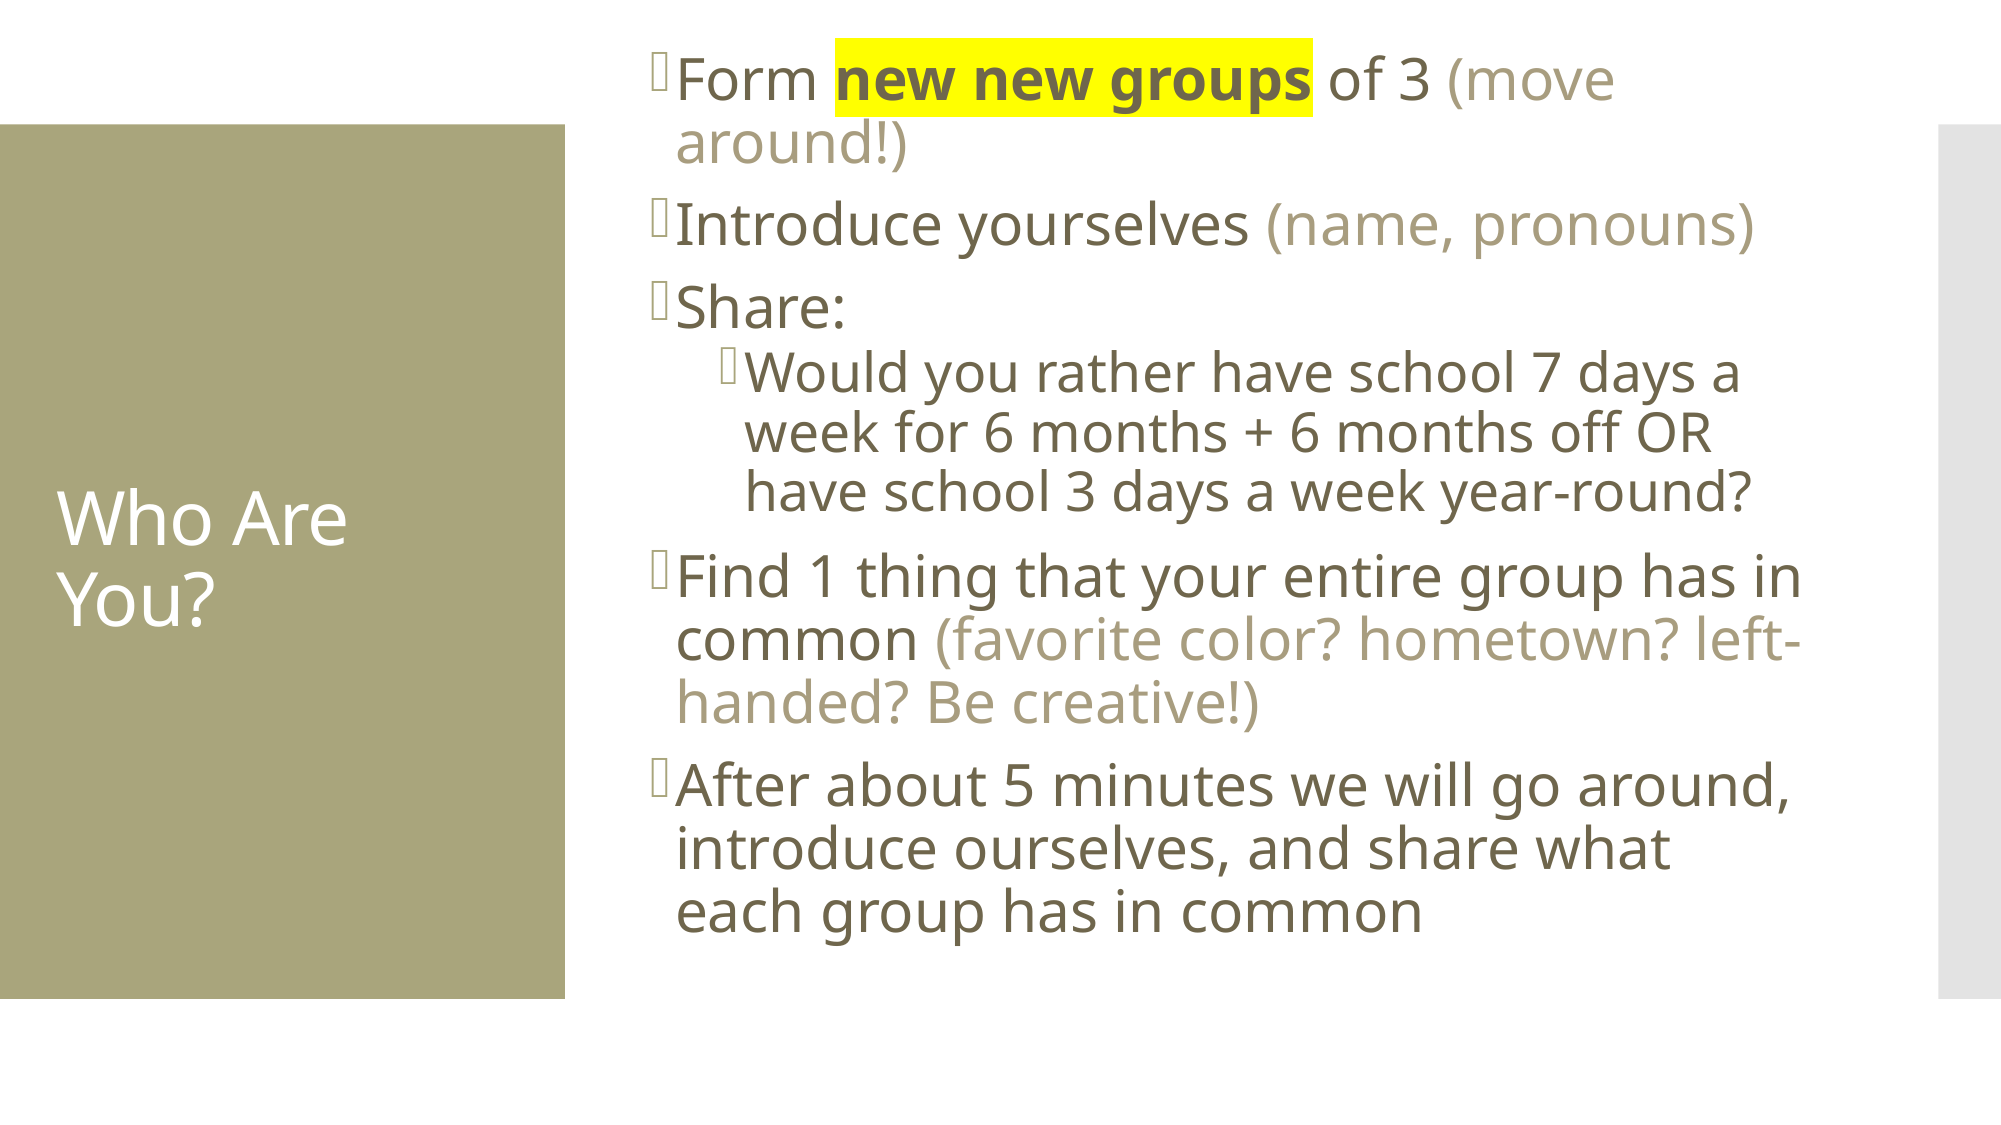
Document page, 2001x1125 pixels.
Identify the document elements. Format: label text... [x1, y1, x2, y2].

title Who Are You? [41, 184, 525, 940]
list Form new new groups of 3 (move around!) Introduce yourselves (name, pronouns) Share: Would you rather have school 7 days a week for 6 months + 6 months off OR have school 3 days a week year-round? Find 1 thing that your entire group has in common (favorite color? hometown? left-handed? Be creative!) After about 5 minutes we will go around, introduce ourselves, and share what each group has in common [634, 42, 1826, 1090]
